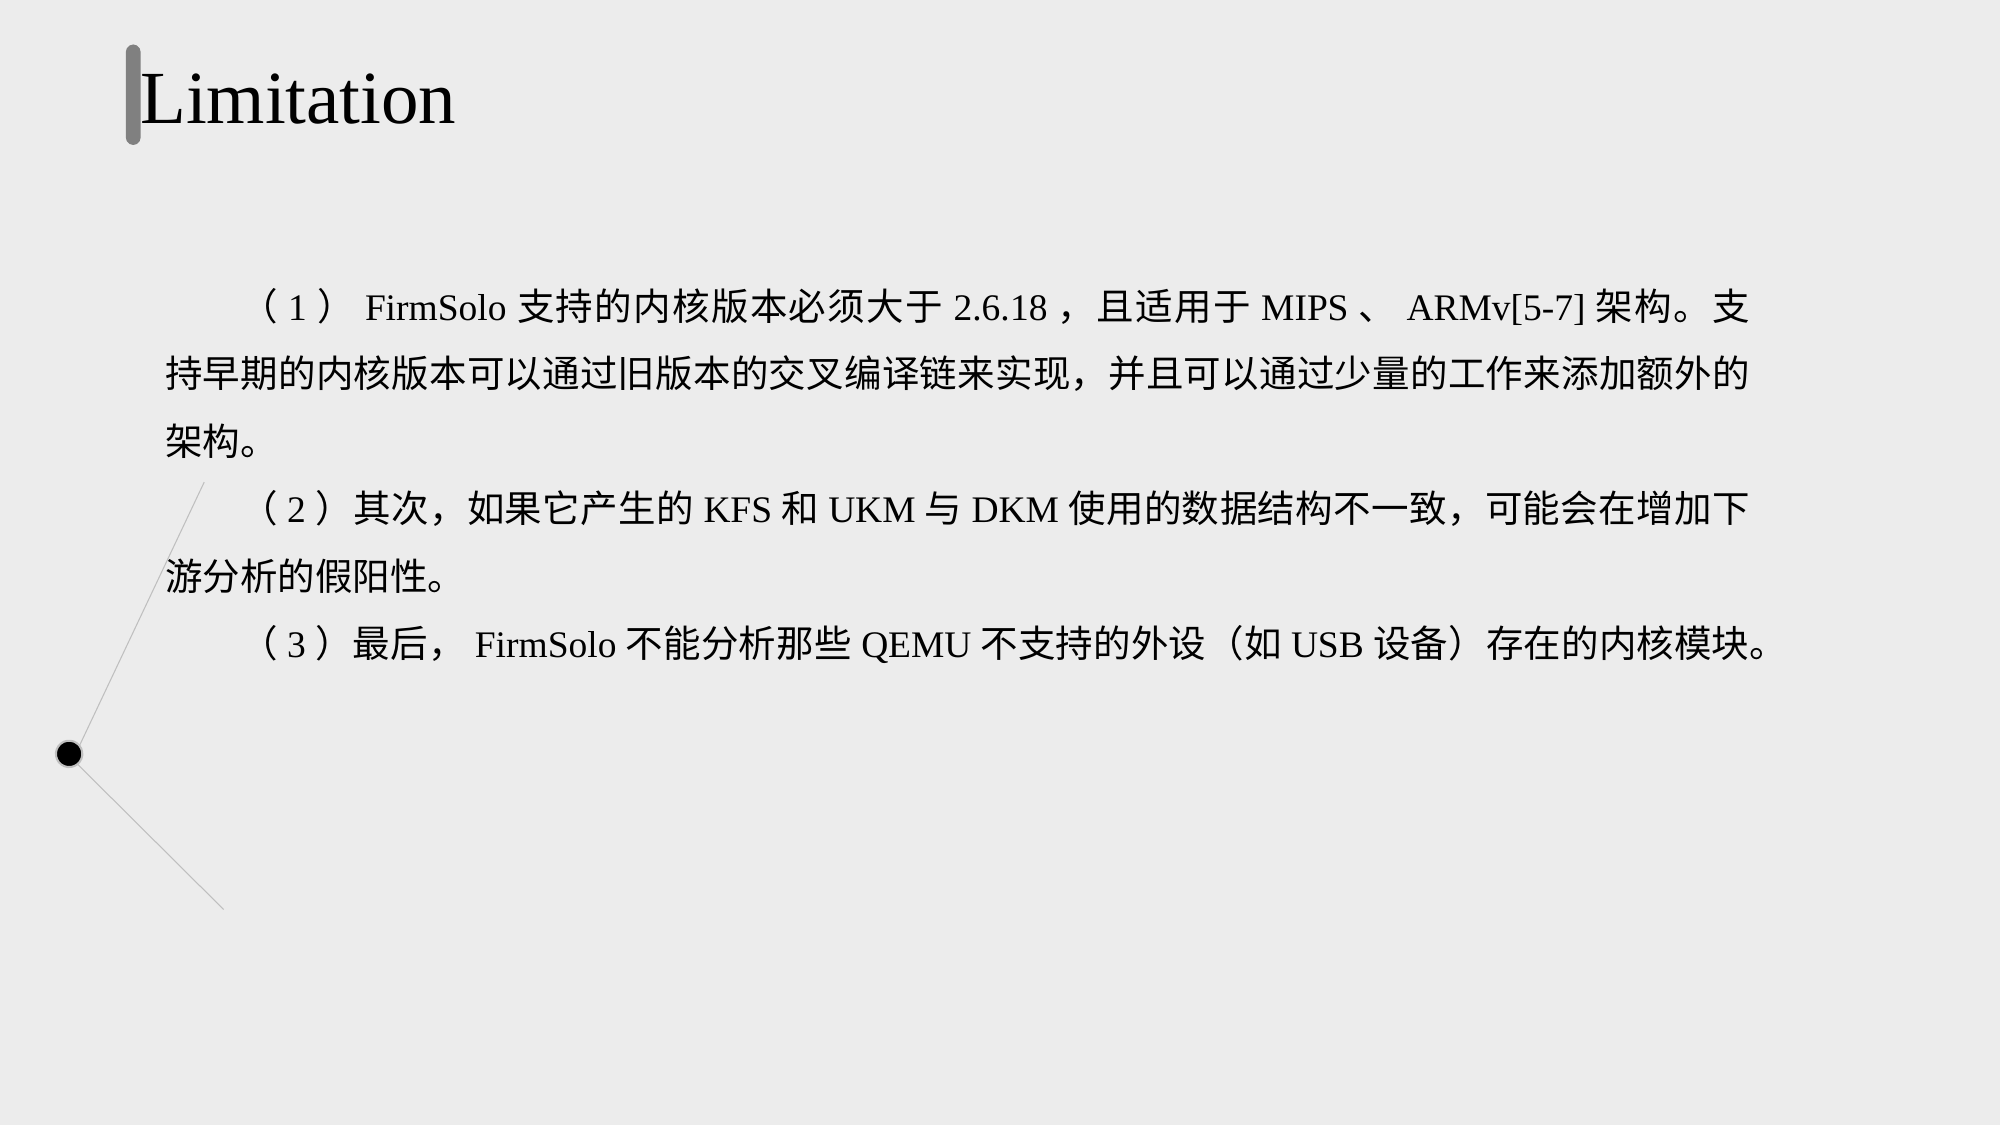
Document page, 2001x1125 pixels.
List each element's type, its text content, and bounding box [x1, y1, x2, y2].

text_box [79, 482, 205, 746]
text_box [54, 739, 84, 769]
text_box Limitation [125, 40, 804, 146]
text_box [77, 764, 224, 910]
text_box （1）FirmSolo支持的内核版本必须大于2.6.18，且适用于MIPS、ARMv[5-7]架构。支持早期的内核版本可以通过旧版本的交叉编译链来实现，并且可以通过少量的工作来添加额外的架构。 （2）其次，如果它产生的KFS和UKM与DKM使用的数据结构不一致，可能会在增加下游分析的假阳性。 （3）最后，FirmSolo不能分析那些QEMU不支持的外设（如USB设备）存在的内核模块。 [150, 252, 1765, 673]
